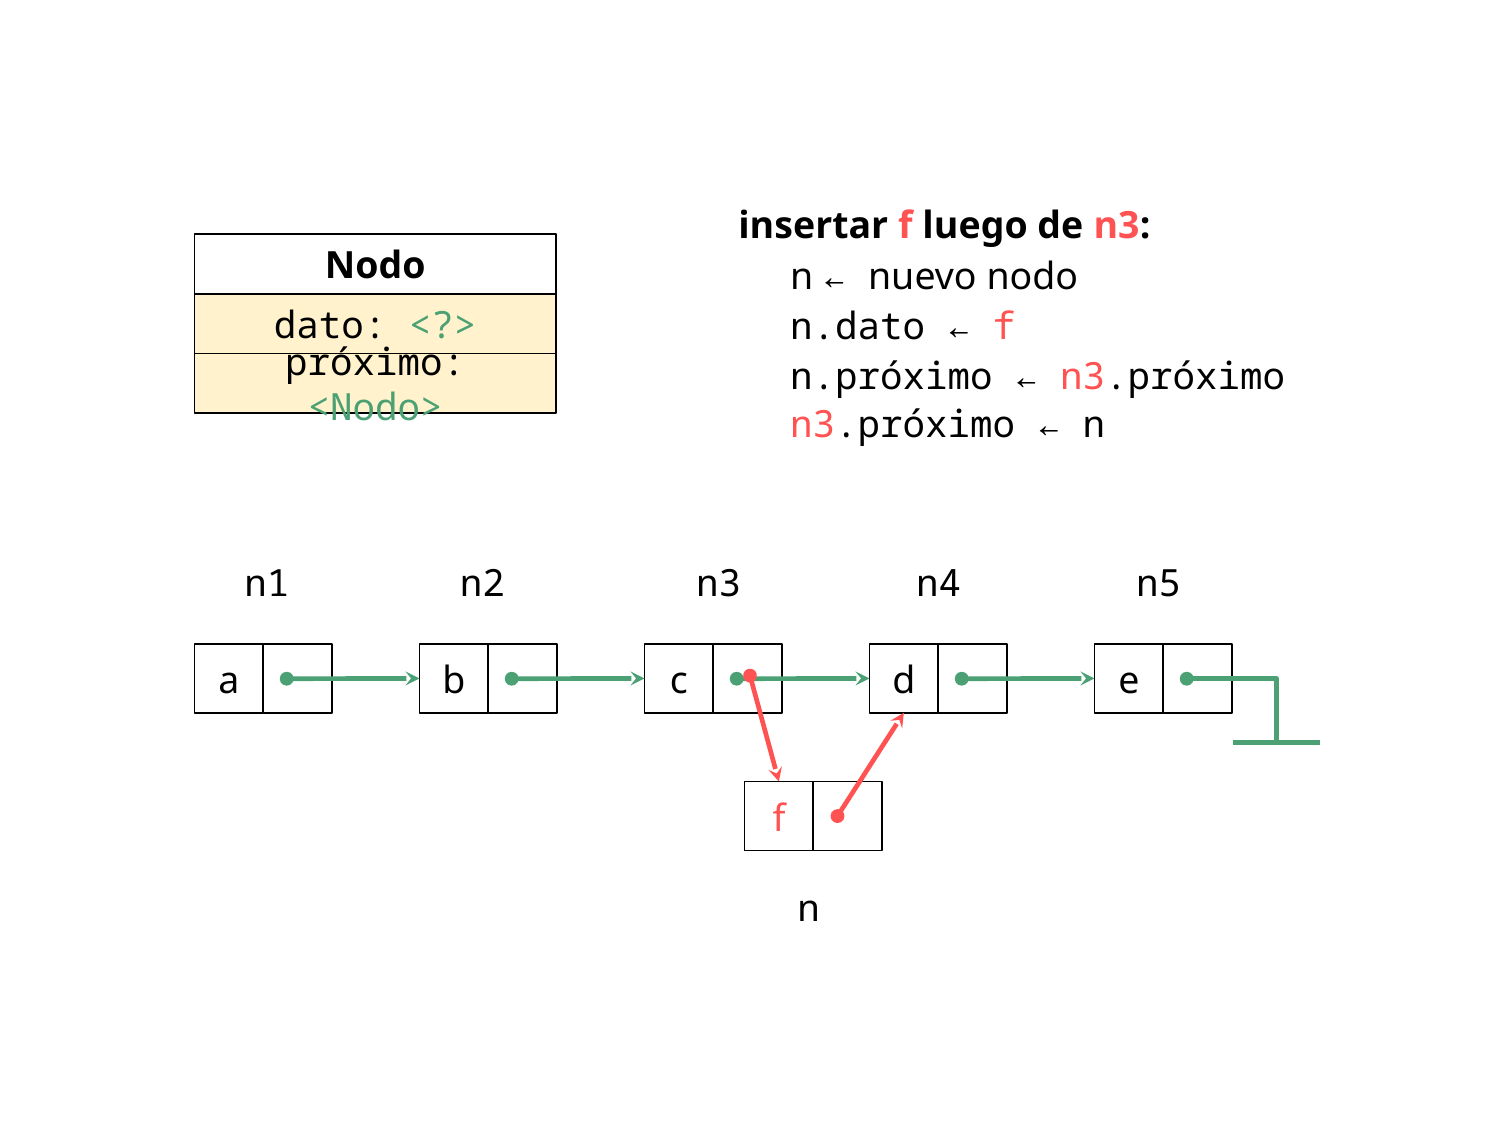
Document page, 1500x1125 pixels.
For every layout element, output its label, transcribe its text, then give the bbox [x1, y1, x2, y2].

text_box d [869, 644, 938, 713]
text_box n3 [675, 544, 763, 621]
text_box n5 [1114, 544, 1203, 621]
text_box n2 [438, 544, 526, 621]
text_box próximo: <Nodo> [194, 353, 557, 414]
text_box [1180, 672, 1277, 740]
text_box dato: <?> [194, 293, 557, 353]
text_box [749, 675, 780, 782]
text_box a [194, 644, 263, 713]
text_box [488, 644, 558, 713]
text_box [713, 644, 783, 713]
text_box n.próximo ← n3.próximo [775, 336, 1320, 413]
text_box n1 [223, 544, 311, 621]
text_box n3.próximo ← n [775, 413, 1262, 461]
text_box n [764, 869, 853, 946]
text_box n ← nuevo nodo [775, 262, 1148, 286]
text_box e [1094, 644, 1163, 713]
text_box [1163, 644, 1233, 713]
text_box [938, 644, 1008, 713]
text_box [814, 781, 883, 851]
text_box c [644, 644, 713, 713]
text_box f [744, 781, 814, 851]
text_box insertar f luego de n3: [723, 186, 1173, 262]
text_box n4 [894, 544, 983, 621]
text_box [837, 712, 905, 817]
text_box [263, 644, 333, 713]
text_box Nodo [194, 234, 557, 293]
text_box n.dato ← f [775, 286, 1148, 336]
text_box b [419, 644, 488, 713]
